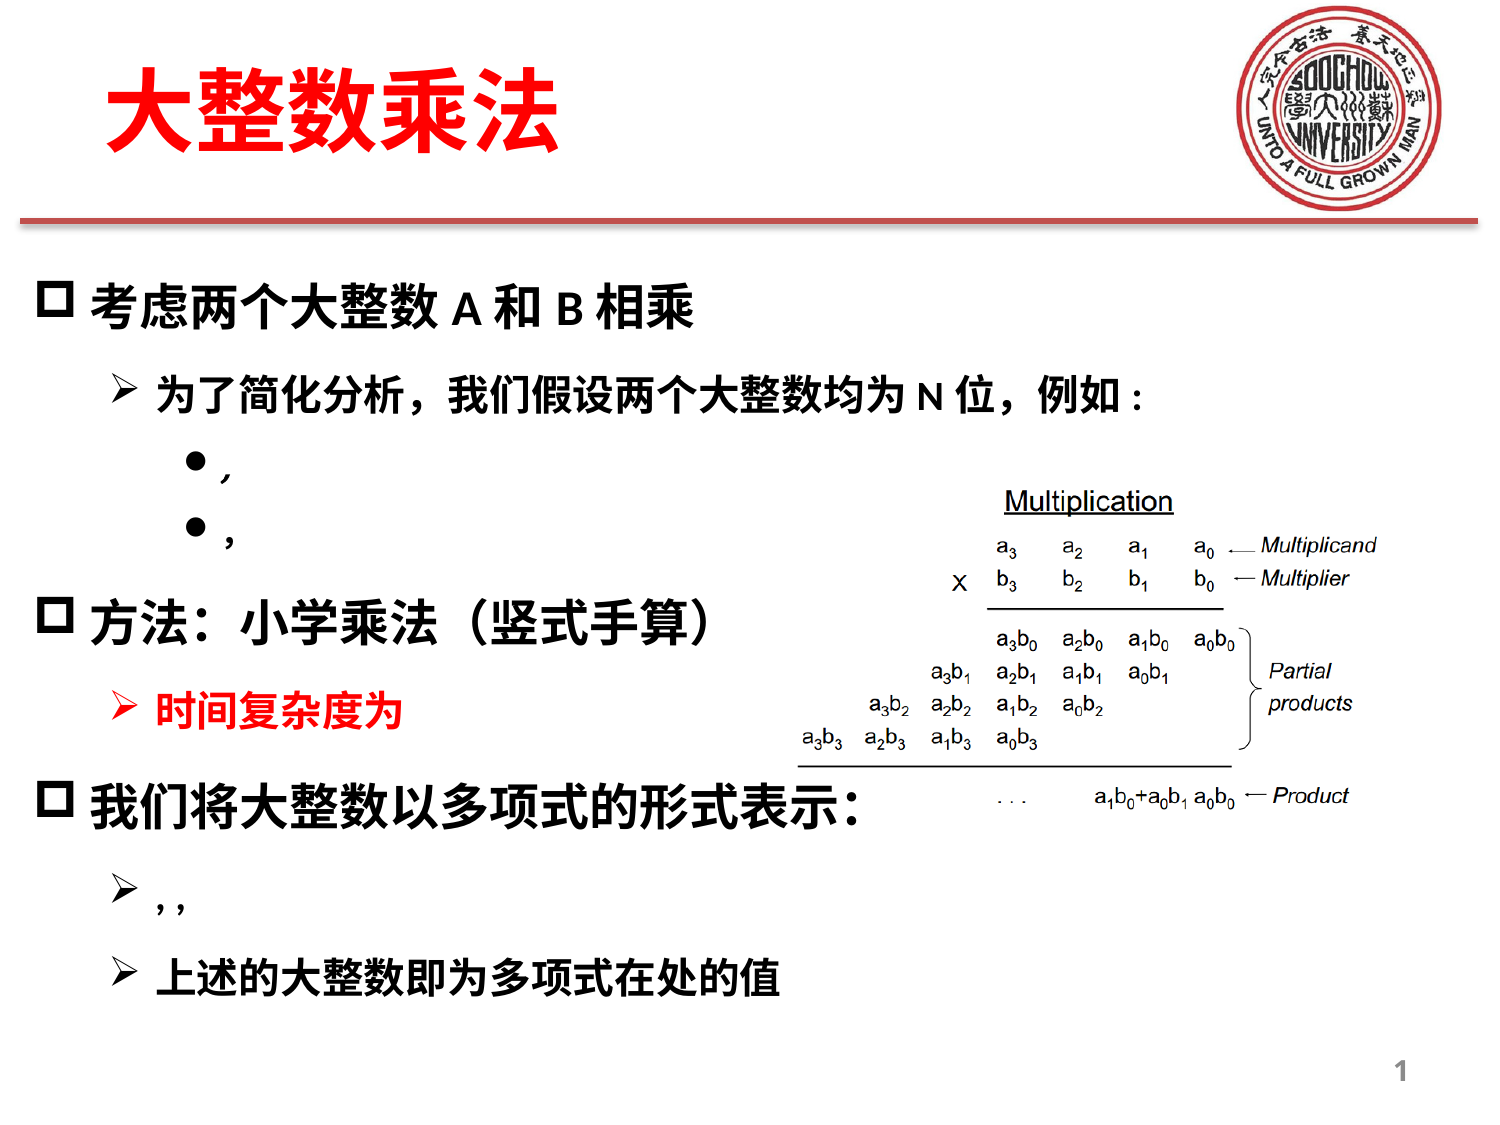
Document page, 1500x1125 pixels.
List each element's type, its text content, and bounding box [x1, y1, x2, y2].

picture [778, 456, 1402, 821]
picture [1233, 159, 1444, 214]
picture [1233, 3, 1444, 58]
slide_number 1 [1074, 1042, 1425, 1103]
title 大整数乘法 [0, 58, 1500, 159]
